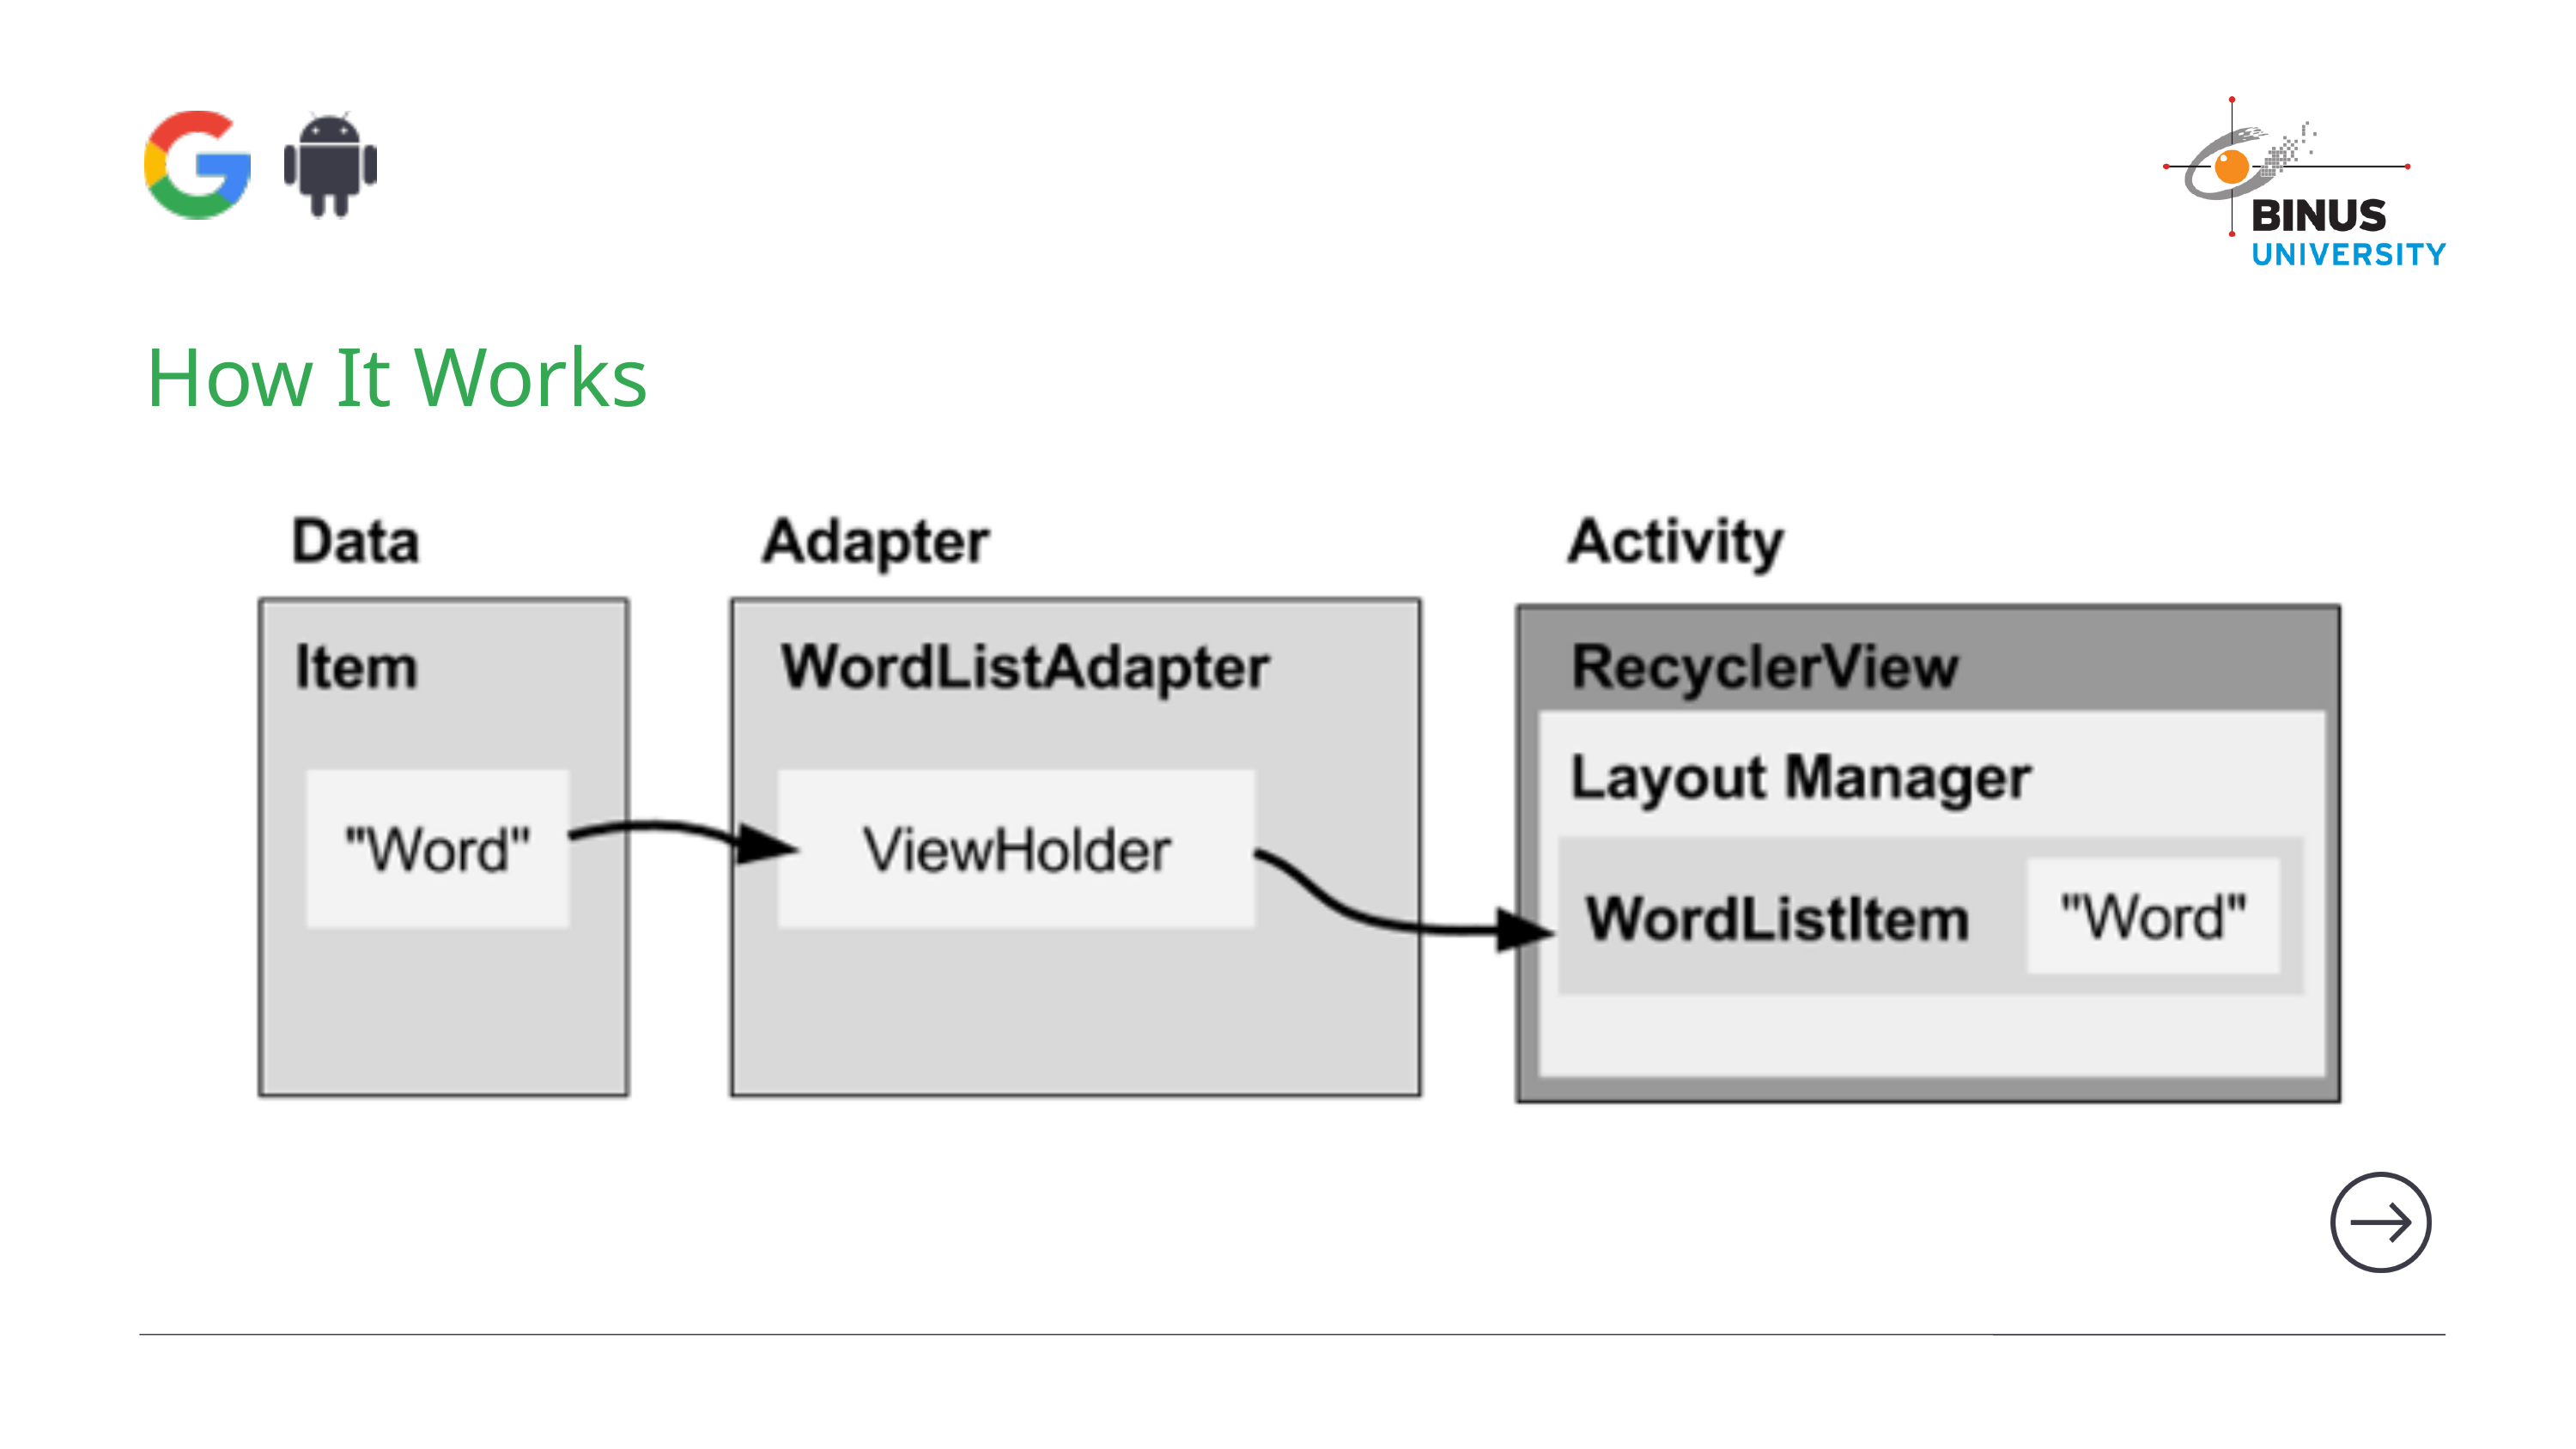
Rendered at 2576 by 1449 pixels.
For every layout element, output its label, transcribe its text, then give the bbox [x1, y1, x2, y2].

picture [2163, 96, 2446, 266]
picture [284, 111, 377, 221]
picture [144, 111, 251, 221]
picture [2330, 1172, 2432, 1273]
picture [212, 464, 2373, 1136]
text_box How It Works [144, 325, 1448, 423]
